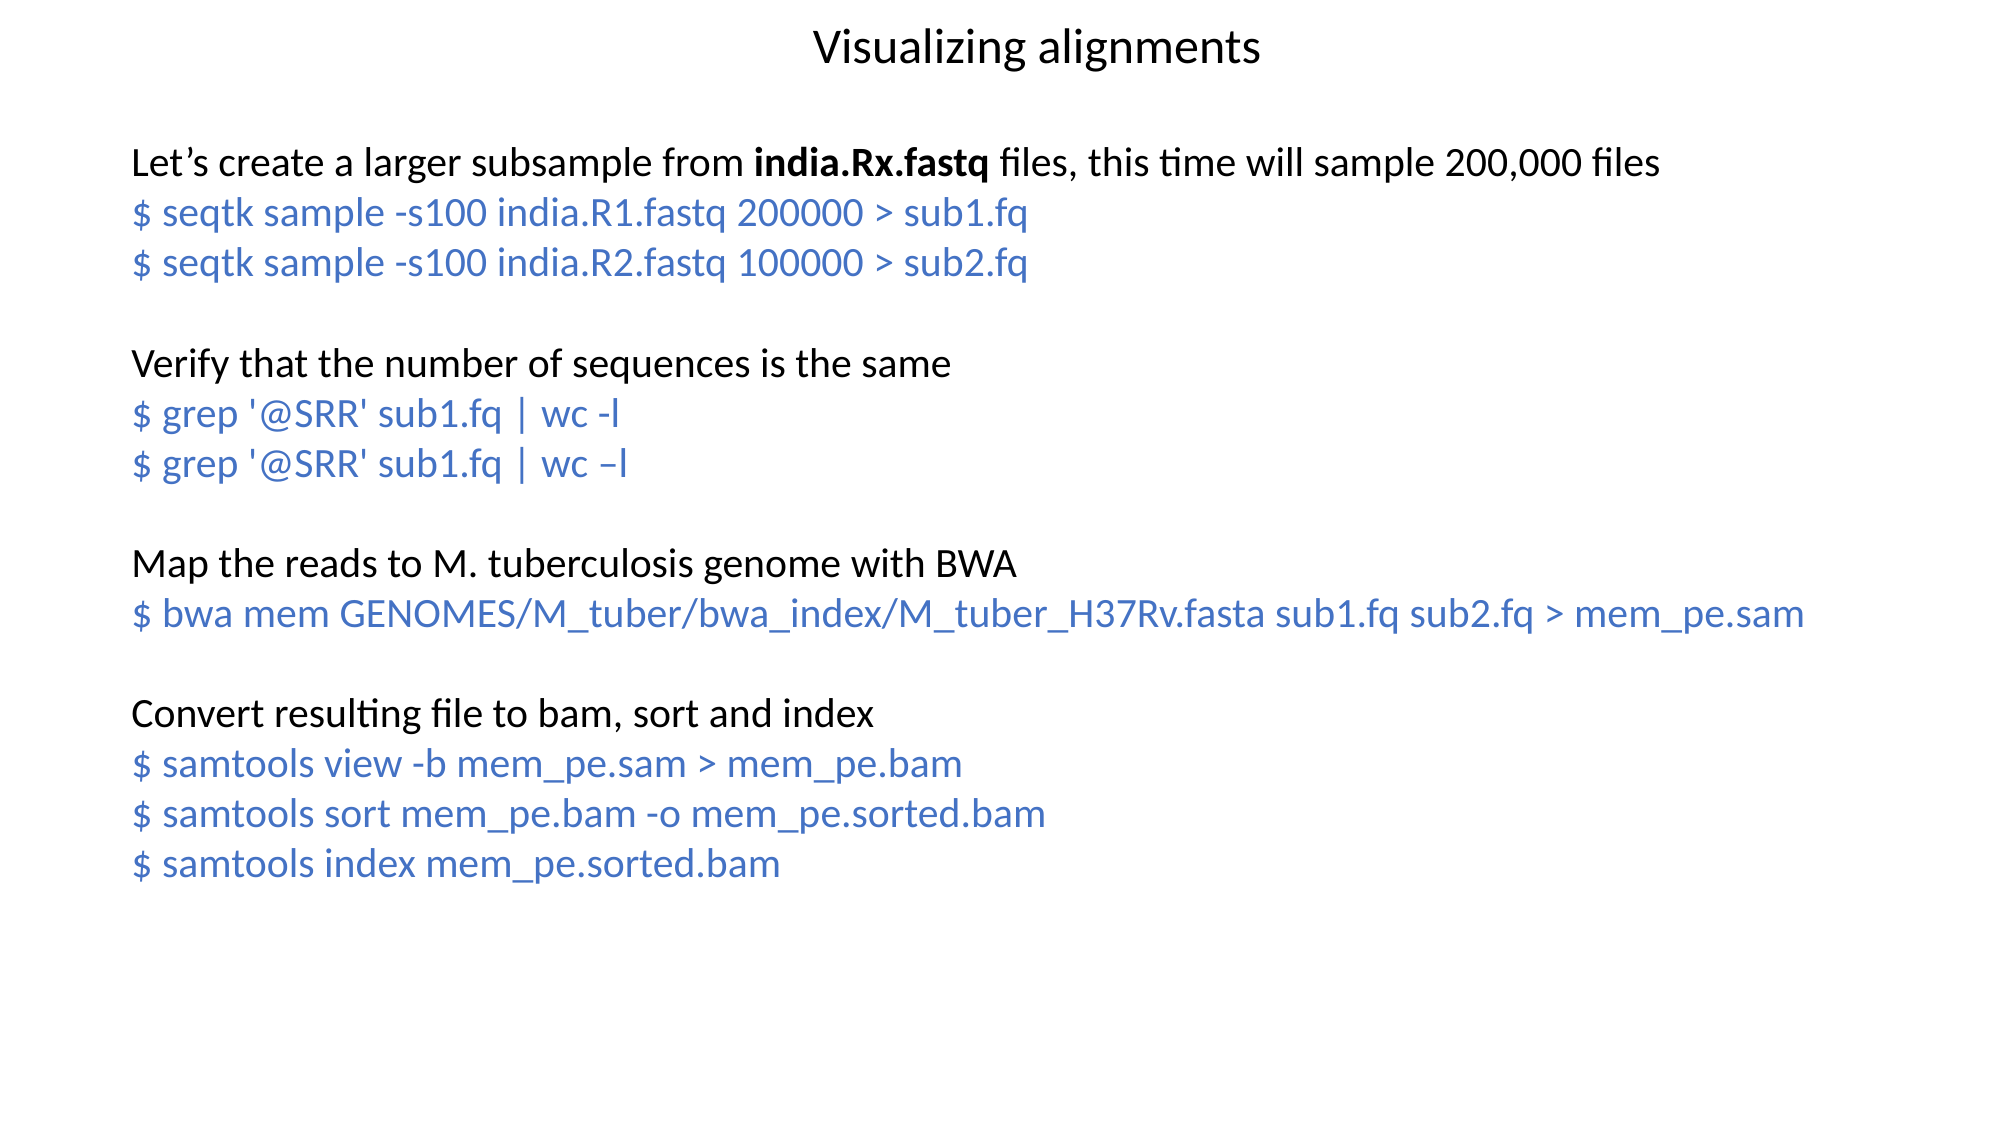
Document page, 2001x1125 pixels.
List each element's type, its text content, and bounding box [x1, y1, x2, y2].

text_box Let’s create a larger subsample from india.Rx.fastq files, this time will sample 200,000 files $ seqtk sample -s100 india.R1.fastq 200000 > sub1.fq $ seqtk sample -s100 india.R2.fastq 100000 > sub2.fq Verify that the number of sequences is the same $ grep '@SRR' sub1.fq | wc -l $ grep '@SRR' sub1.fq | wc –l Map the reads to M. tuberculosis genome with BWA $ bwa mem GENOMES/M_tuber/bwa_index/M_tuber_H37Rv.fasta sub1.fq sub2.fq > mem_pe.sam Convert resulting file to bam, sort and index $ samtools view -b mem_pe.sam > mem_pe.bam $ samtools sort mem_pe.bam -o mem_pe.sorted.bam $ samtools index mem_pe.sorted.bam [116, 127, 1821, 893]
text_box Visualizing alignments [798, 6, 1277, 127]
